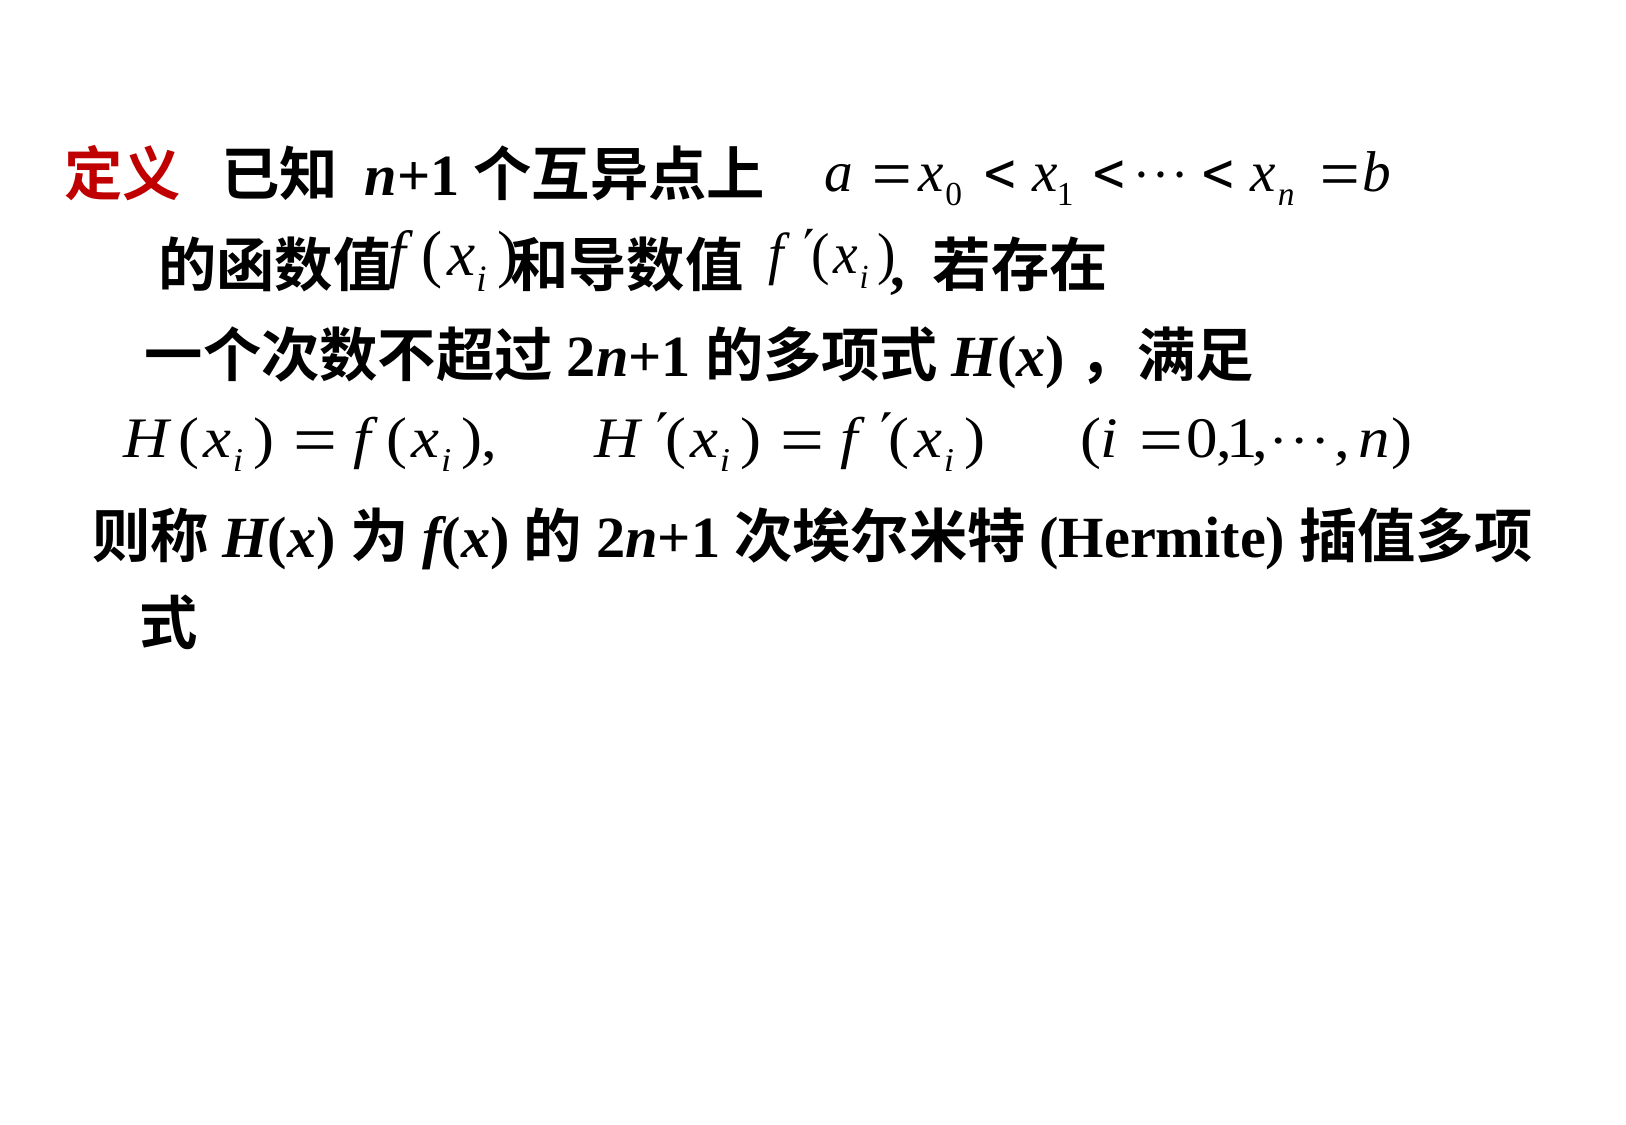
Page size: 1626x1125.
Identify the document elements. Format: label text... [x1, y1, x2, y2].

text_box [750, 215, 908, 303]
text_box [367, 211, 531, 308]
text_box 定义 已知 n+1个互异点上 的函数值 和导数值 , 若存在 一个次数不超过2n+1的多项式H(x)，满足 则称H(x)为f(x)的2n+1次埃尔米特(Hermite)插值多项式 [50, 112, 1557, 664]
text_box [815, 133, 1404, 221]
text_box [112, 399, 1425, 486]
